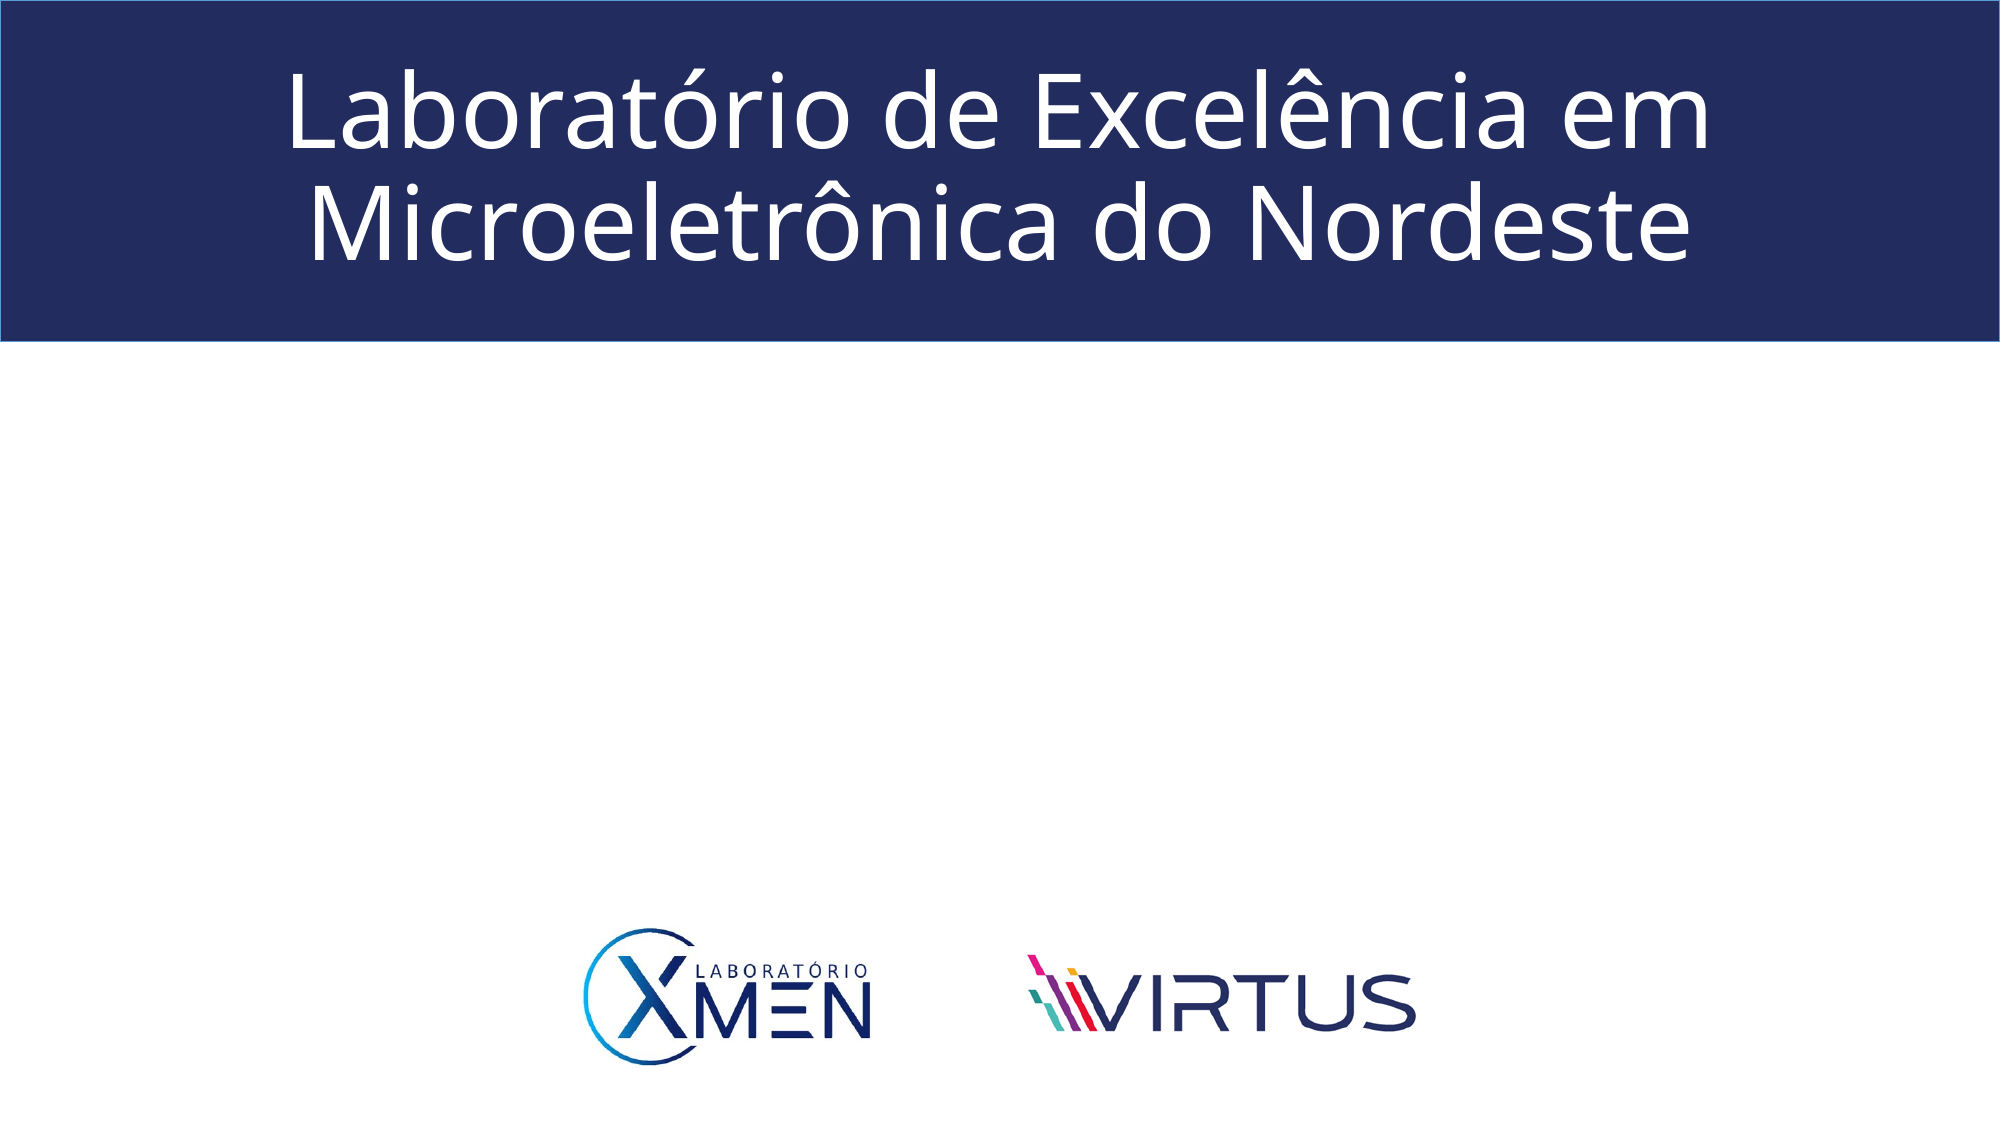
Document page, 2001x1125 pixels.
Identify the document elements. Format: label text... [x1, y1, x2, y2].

title Laboratório de Excelência em Microeletrônica do Nordeste [249, 0, 1750, 342]
picture [580, 927, 872, 1068]
picture [1026, 927, 1420, 1068]
